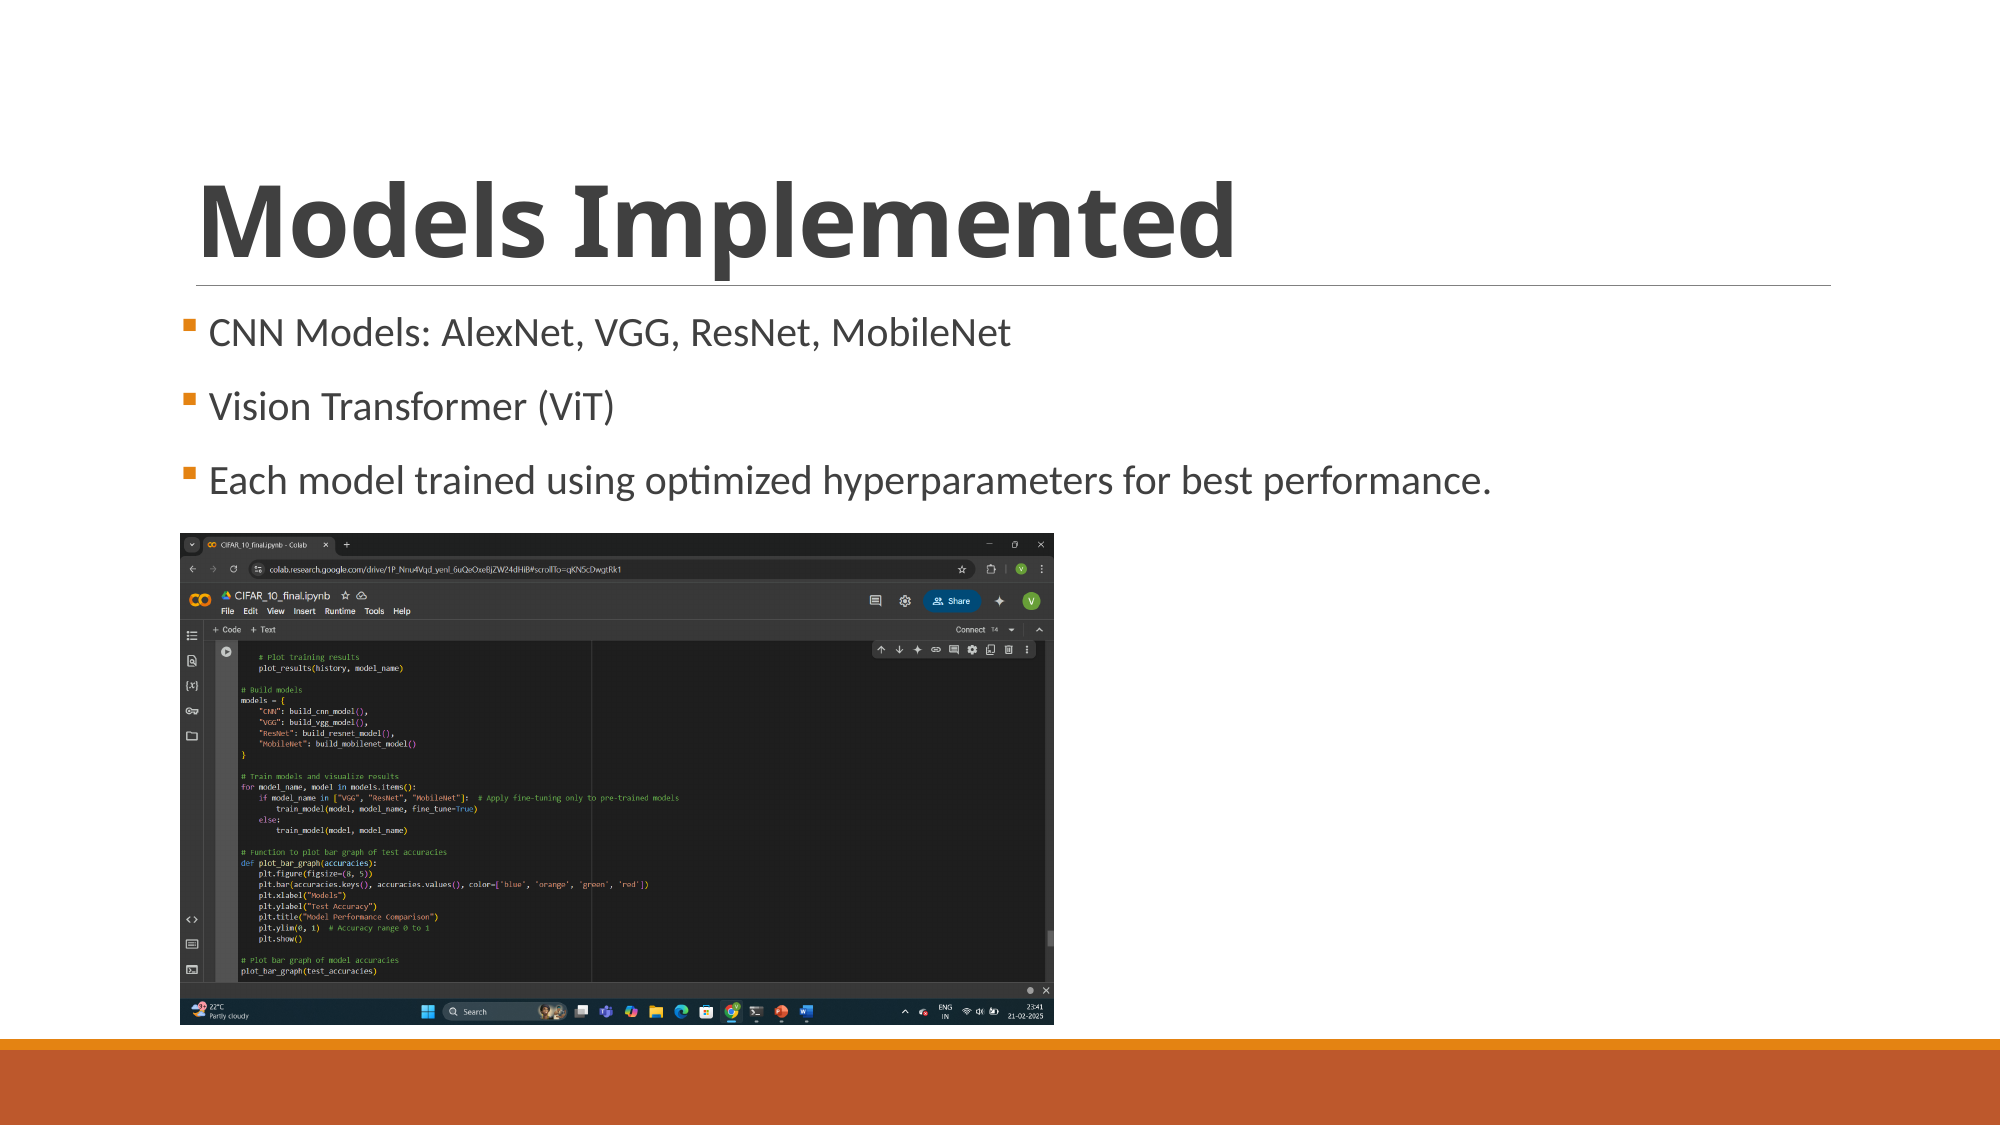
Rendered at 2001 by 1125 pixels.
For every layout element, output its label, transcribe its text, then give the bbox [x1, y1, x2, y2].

list CNN Models: AlexNet, VGG, ResNet, MobileNet Vision Transformer (ViT) Each model trained using optimized hyperparameters for best performance. [180, 302, 1830, 963]
picture [179, 532, 1054, 1025]
title Models Implemented [180, 47, 1830, 285]
